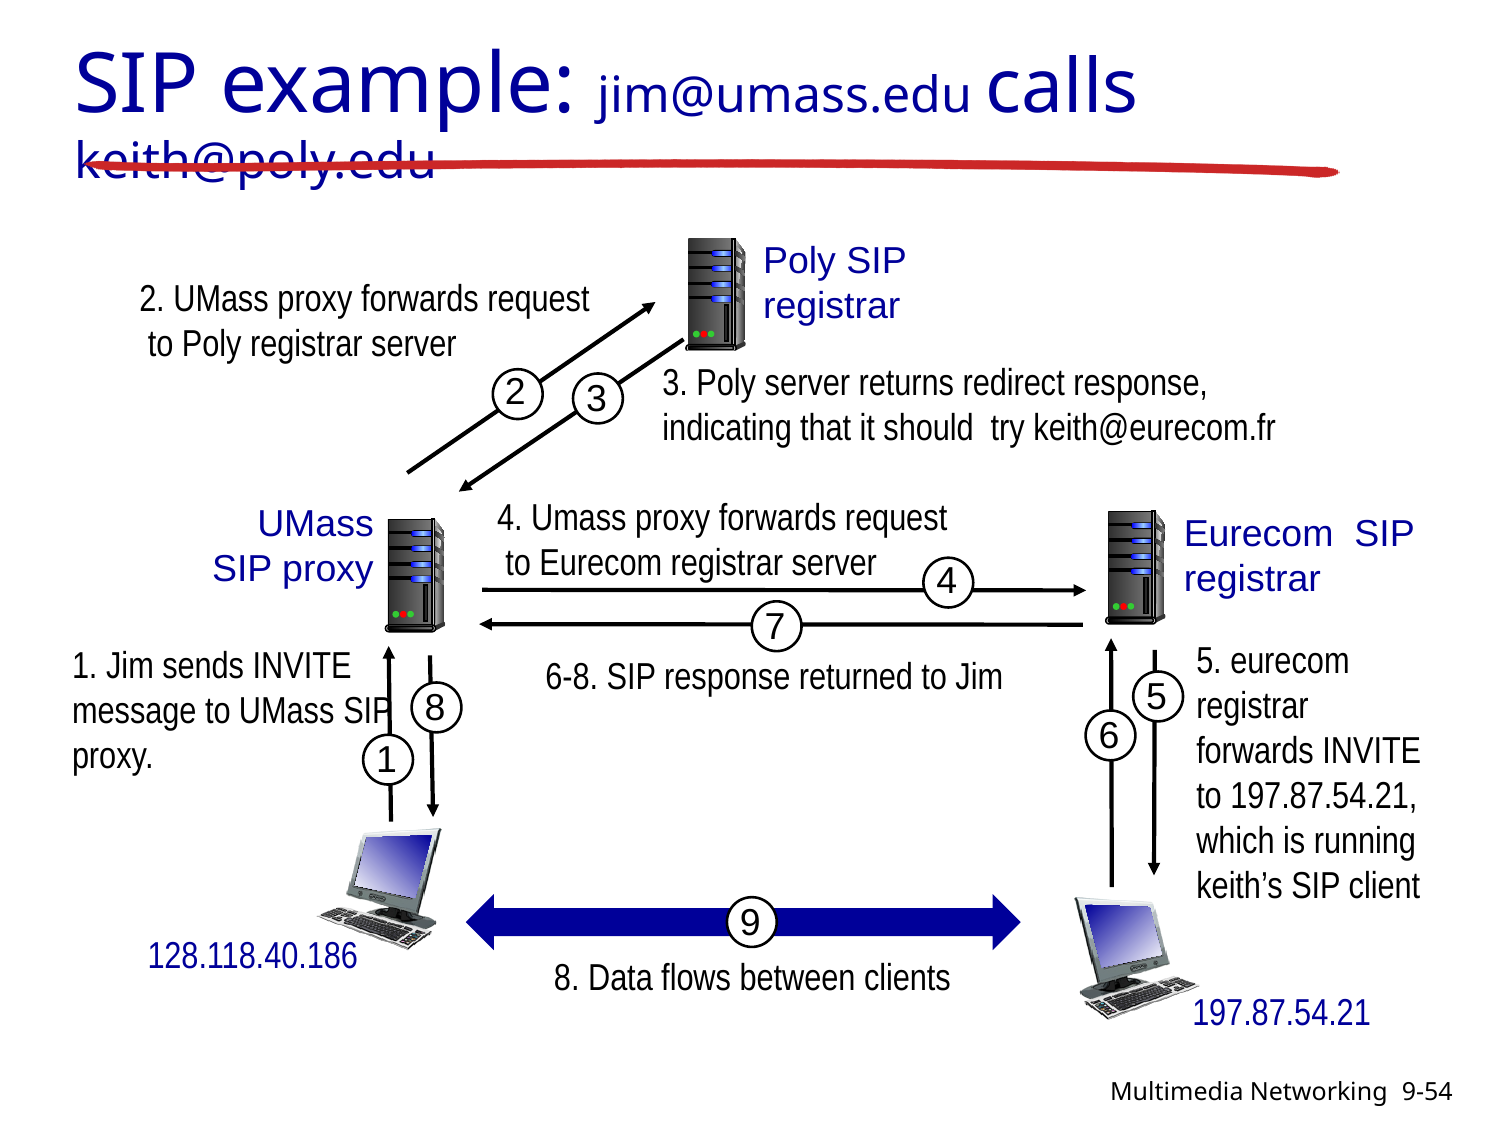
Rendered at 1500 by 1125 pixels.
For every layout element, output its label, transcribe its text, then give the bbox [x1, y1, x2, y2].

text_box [409, 594, 1136, 888]
text_box UMass SIP proxy [182, 491, 389, 597]
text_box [385, 518, 446, 632]
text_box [1105, 510, 1166, 625]
text_box 197.87.54.21 [1177, 980, 1470, 1041]
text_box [458, 339, 1326, 492]
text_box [124, 266, 656, 474]
slide_number 9-54 [1387, 1068, 1500, 1113]
title SIP example: jim@umass.edu calls keith@poly.edu [59, 37, 1449, 181]
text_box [1130, 628, 1449, 917]
footer Multimedia Networking [1079, 1067, 1403, 1110]
text_box 128.118.40.186 [132, 923, 425, 984]
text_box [1070, 896, 1230, 1029]
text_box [685, 238, 746, 337]
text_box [287, 830, 447, 960]
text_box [481, 485, 1087, 592]
picture [79, 153, 1355, 183]
text_box Eurecom SIP registrar [1168, 501, 1461, 607]
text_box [465, 890, 1043, 1007]
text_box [56, 632, 403, 822]
text_box Poly SIP registrar [748, 228, 955, 334]
